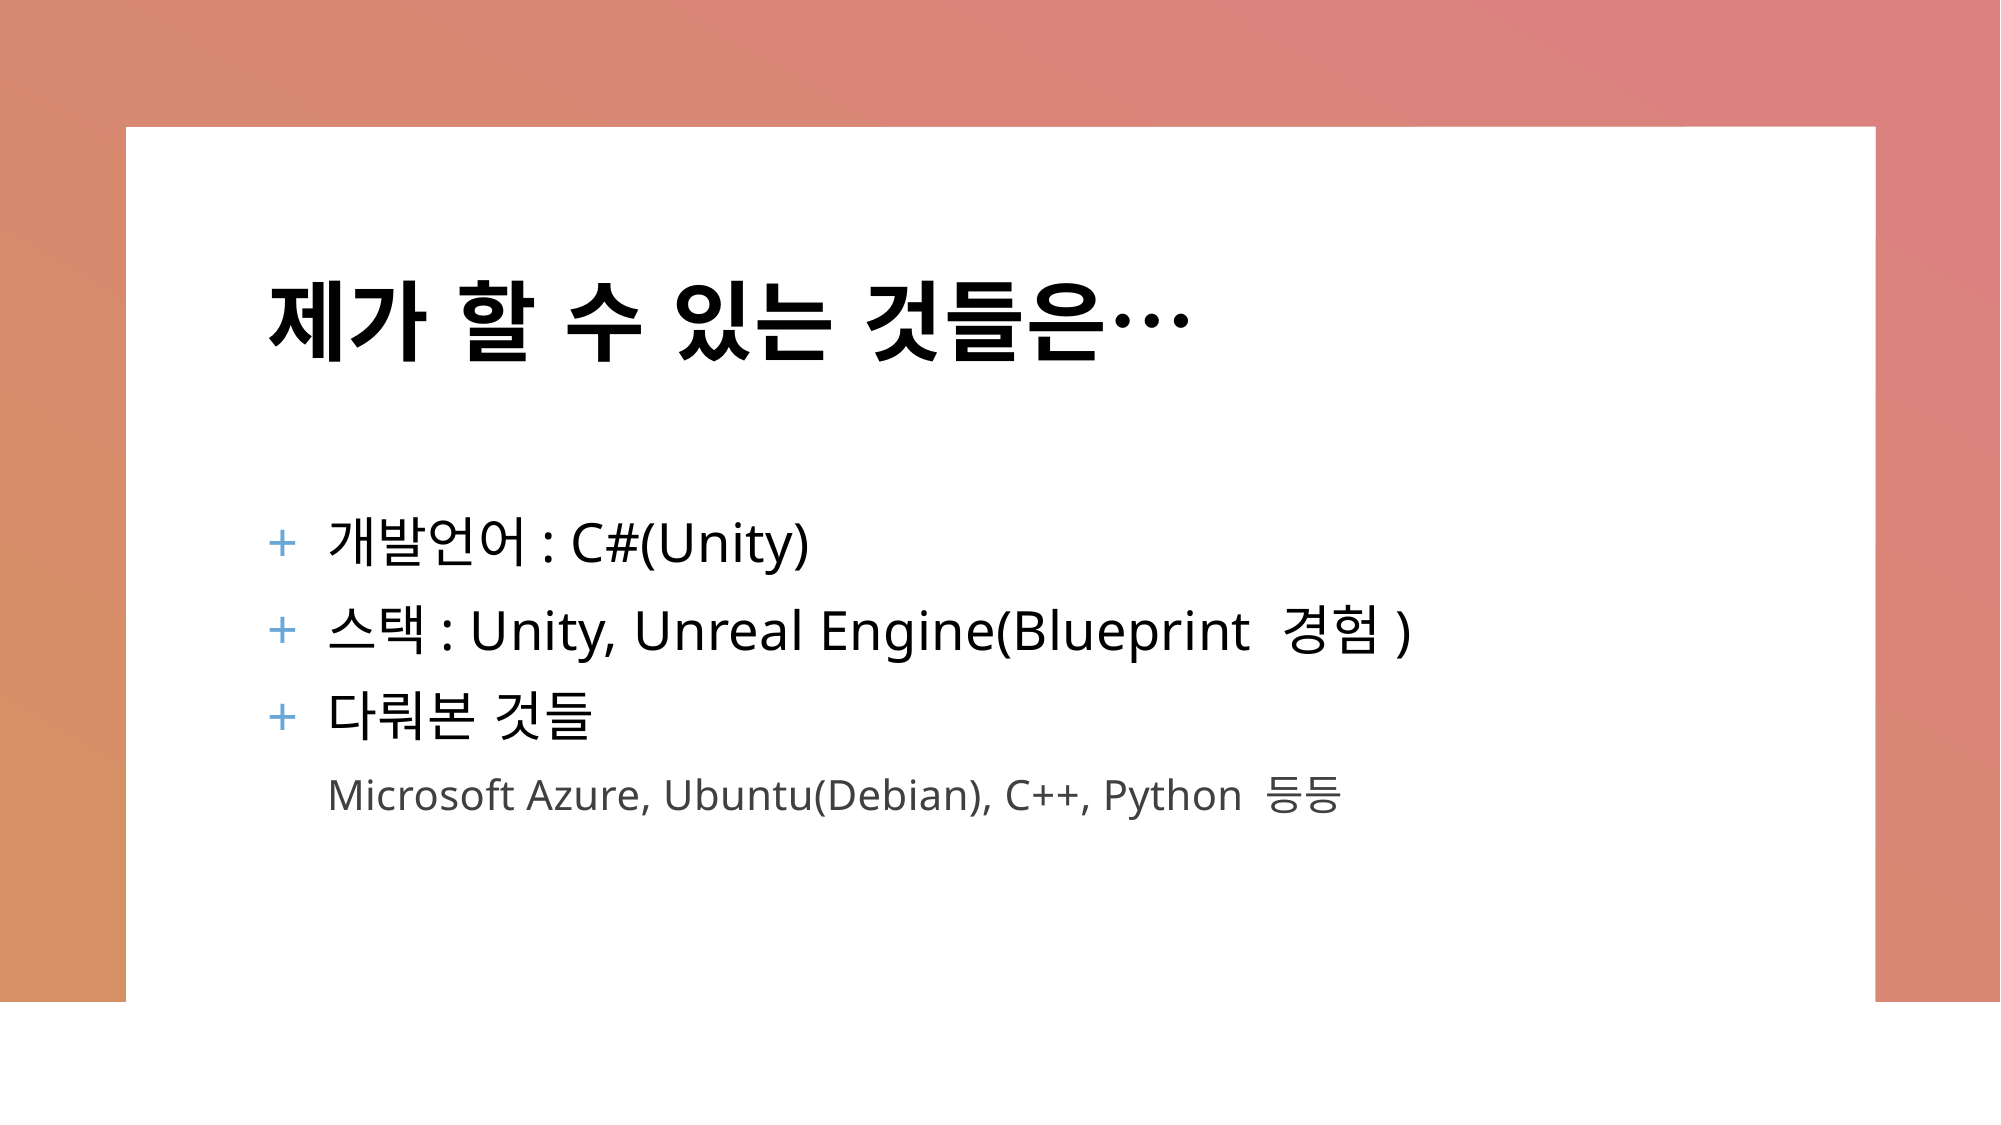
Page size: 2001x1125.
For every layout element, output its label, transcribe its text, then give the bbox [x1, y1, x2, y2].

title 제가 할 수 있는 것들은… [248, 248, 1749, 470]
list 개발언어: C#(Unity) 스택: Unity, Unreal Engine(Blueprint 경험) 다뤄본 것들 Microsoft Azure, Ubuntu(Debian), C++, Python 등등 [248, 487, 1749, 1001]
